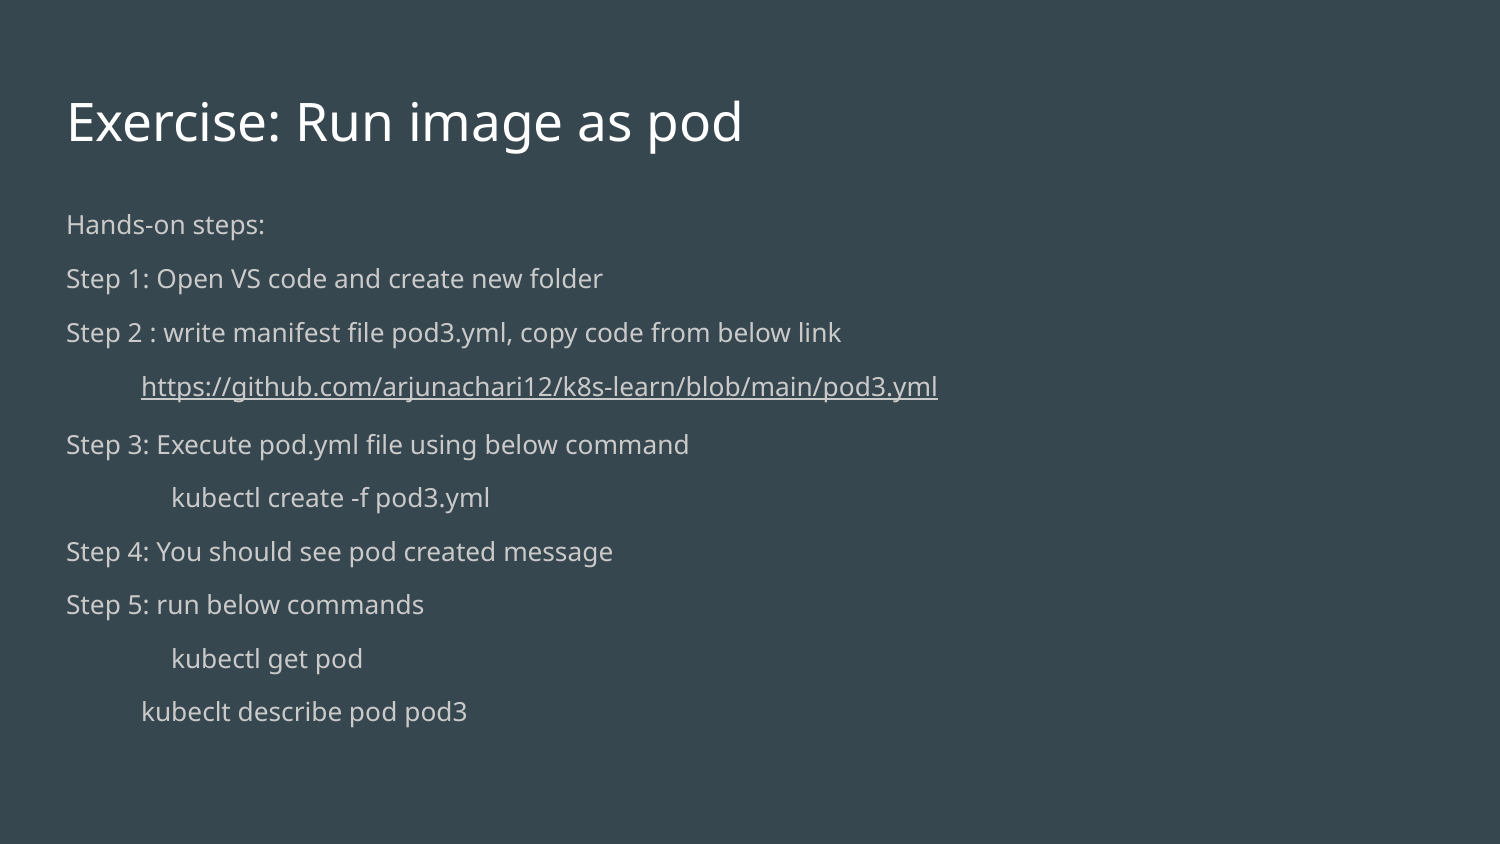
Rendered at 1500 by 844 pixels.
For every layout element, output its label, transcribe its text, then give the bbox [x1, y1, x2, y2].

title Exercise: Run image as pod [51, 72, 1449, 167]
list Hands-on steps: Step 1: Open VS code and create new folder Step 2 : write manifest file pod3.yml, copy code from below link https://github.com/arjunachari12/k8s-learn/blob/main/pod3.yml Step 3: Execute pod.yml file using below command kubectl create -f pod3.yml Step 4: You should see pod created message Step 5: run below commands kubectl get pod kubeclt describe pod pod3 [51, 189, 1449, 750]
